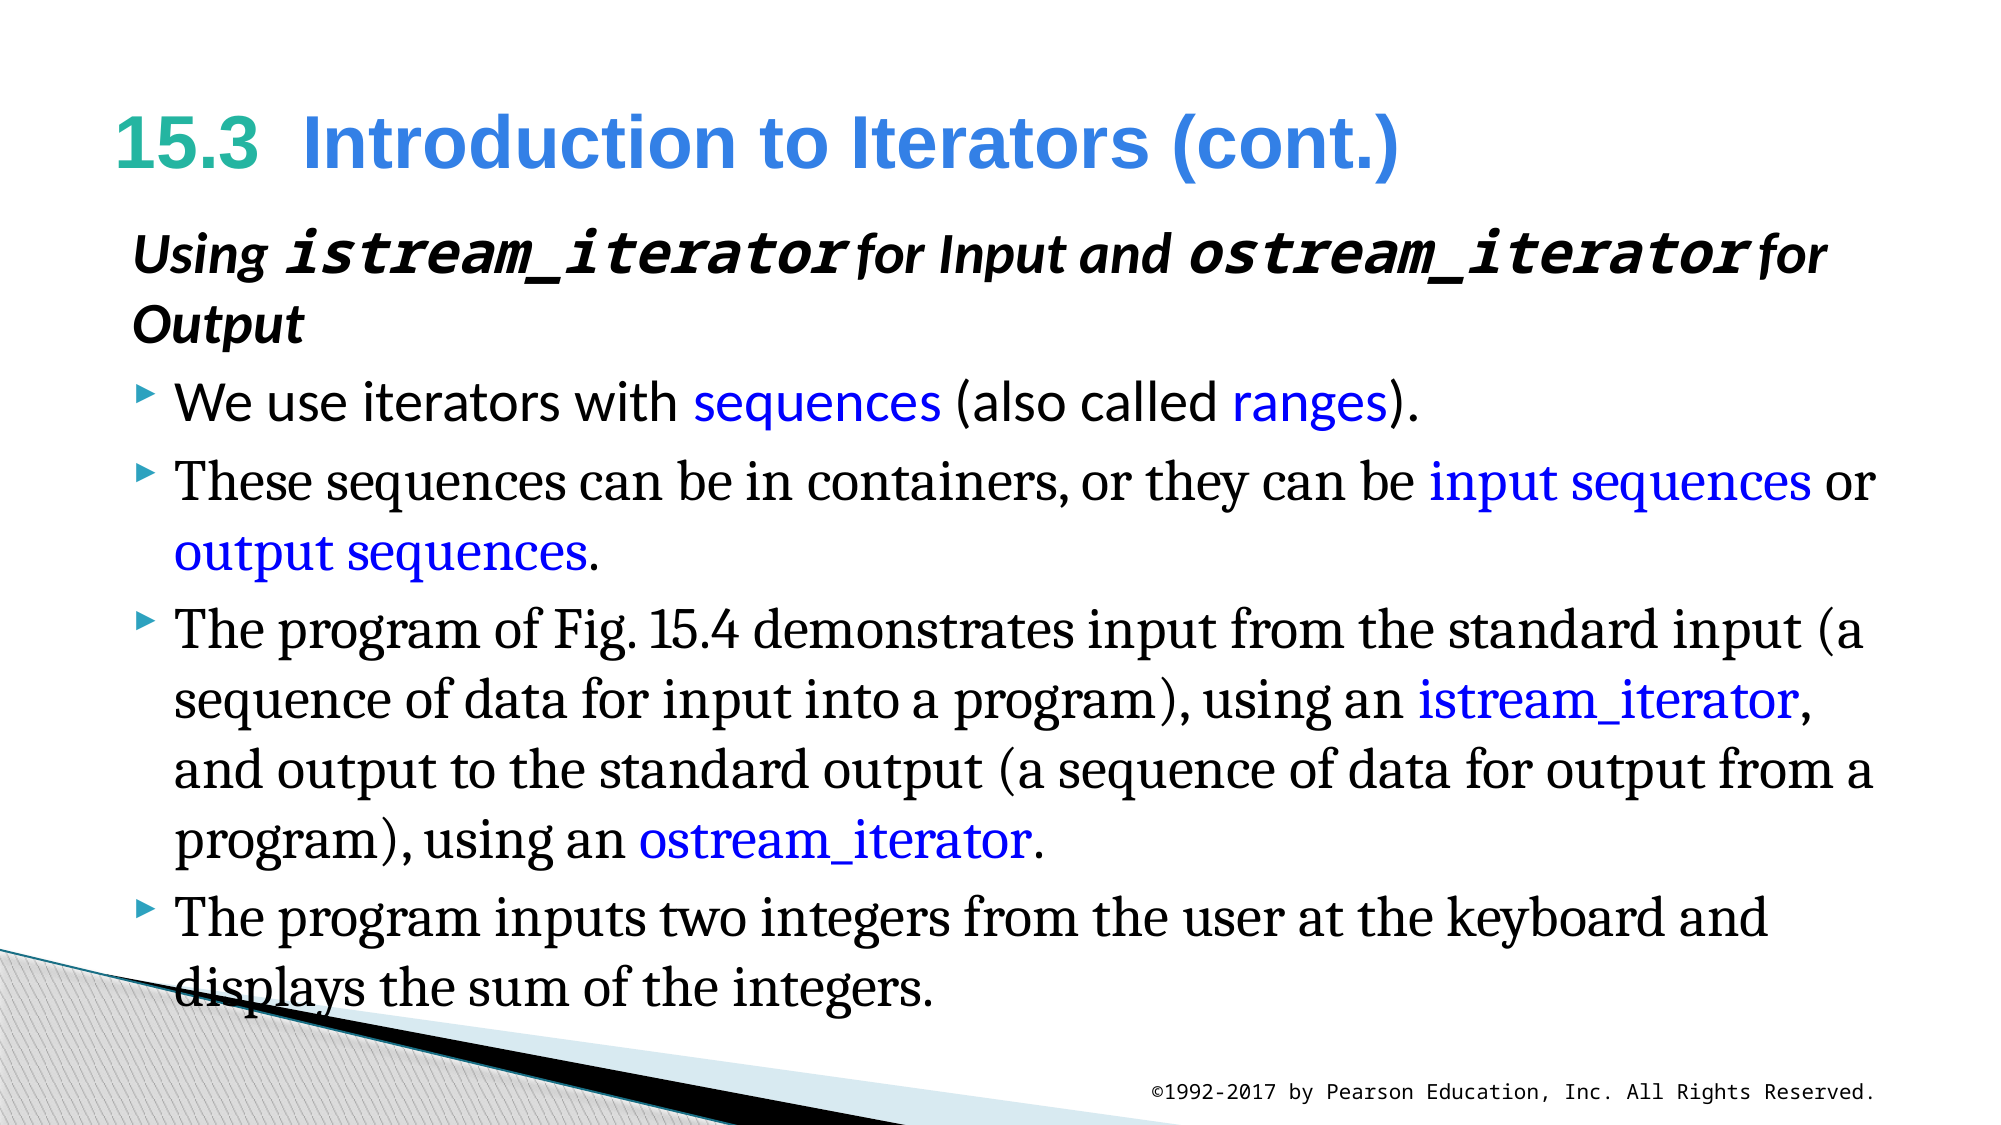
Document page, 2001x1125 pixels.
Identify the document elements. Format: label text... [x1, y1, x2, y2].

list Using istream_iterator for Input and ostream_iterator for Output We use iterators with sequences (also called ranges). These sequences can be in containers, or they can be input sequences or output sequences. The program of Fig. 15.4 demonstrates input from the standard input (a sequence of data for input into a program), using an istream_iterator, and output to the standard output (a sequence of data for output from a program), using an ostream_iterator. The program inputs two integers from the user at the keyboard and displays the sum of the integers. [99, 207, 1892, 950]
title 15.3 Introduction to Iterators (cont.) [99, 45, 1900, 233]
footer ©1992-2017 by Pearson Education, Inc. All Rights Reserved. [866, 1051, 1892, 1112]
